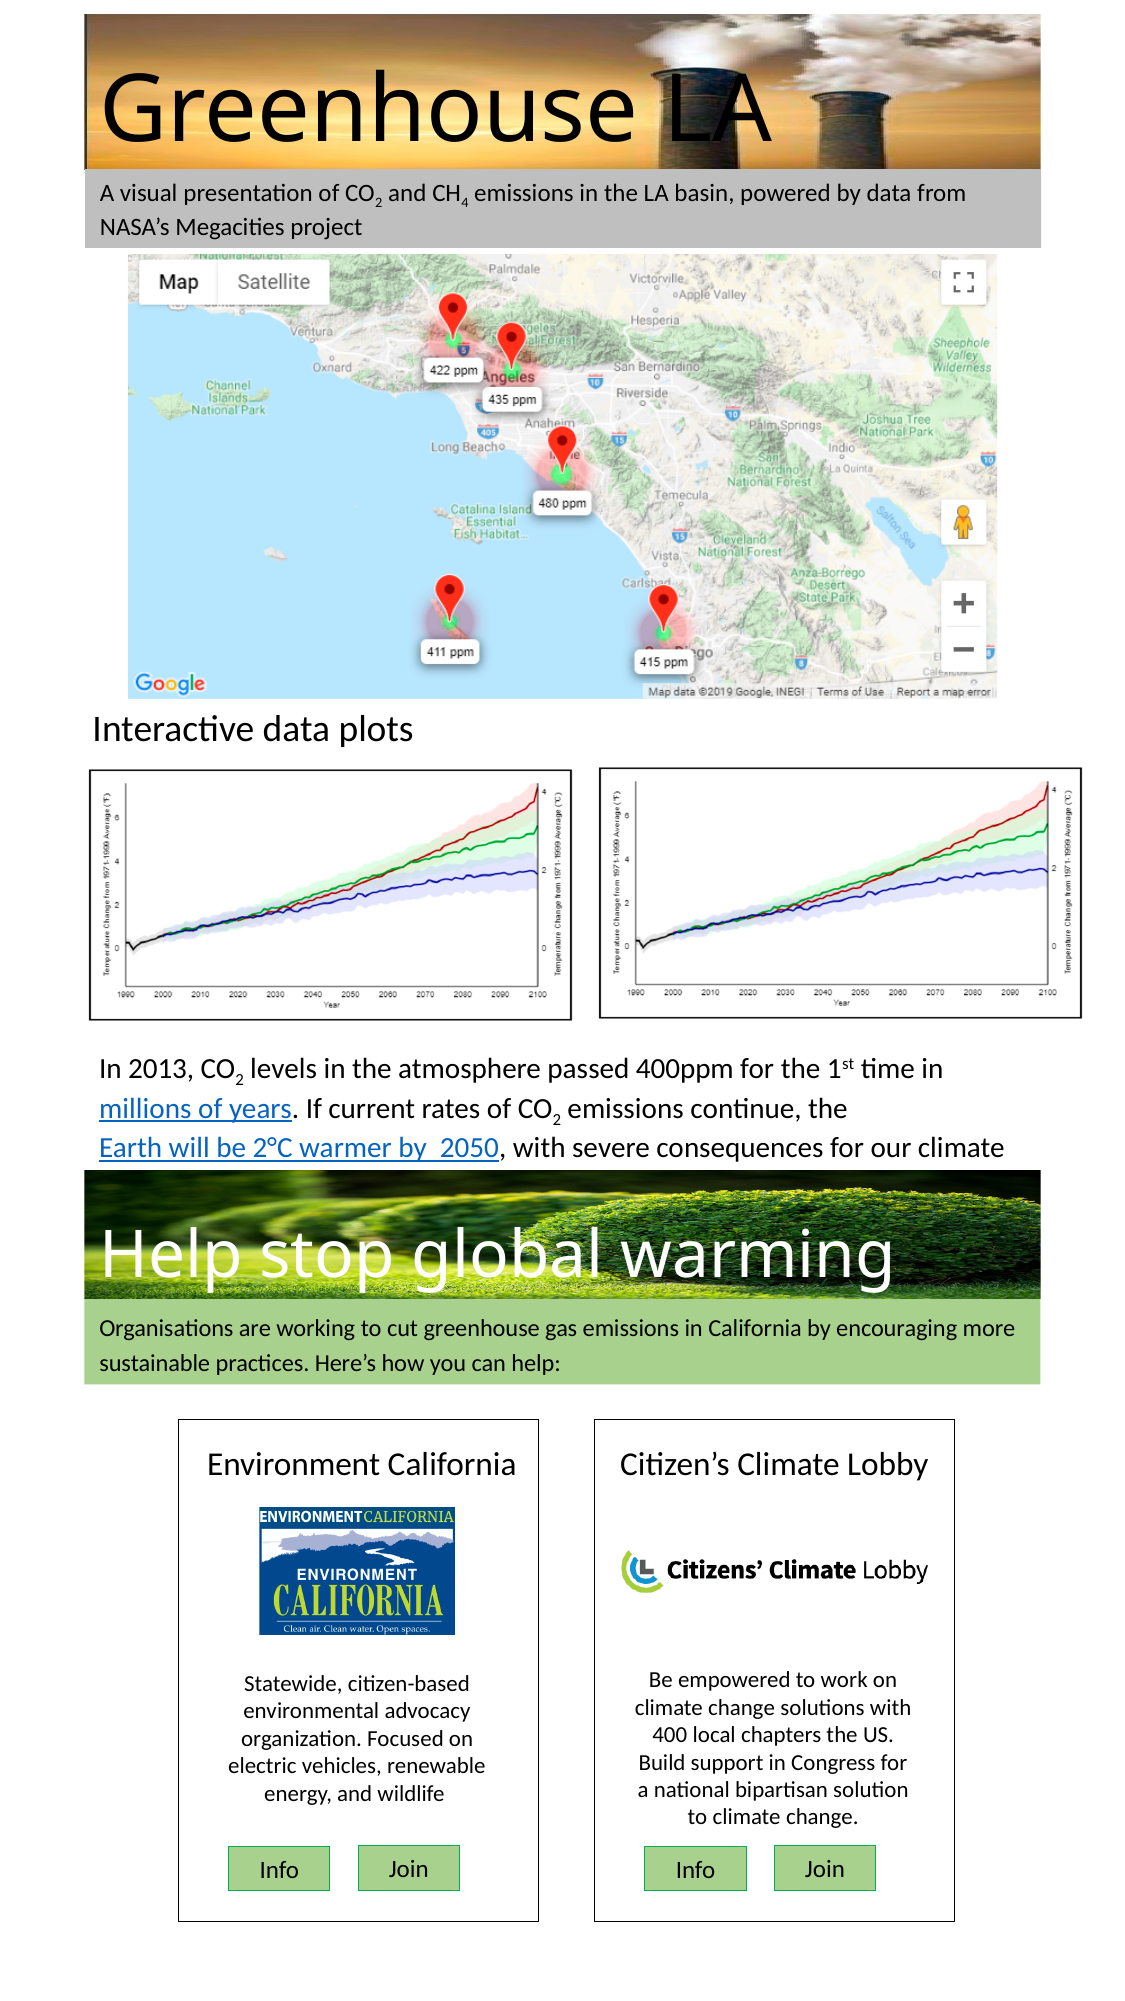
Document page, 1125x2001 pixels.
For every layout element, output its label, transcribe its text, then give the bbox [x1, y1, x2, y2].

text_box Citizen’s Climate Lobby [599, 1434, 949, 1489]
picture [84, 766, 578, 1024]
title Greenhouse LA [84, 14, 1041, 170]
text_box Info [228, 1846, 330, 1891]
text_box Organisations are working to cut greenhouse gas emissions in California by encouraging more sustainable practices. Here’s how you can help: [84, 1299, 1041, 1385]
text_box In 2013, CO2 levels in the atmosphere passed 400ppm for the 1st time in millions of years. If current rates of CO2 emissions continue, the Earth will be 2°C warmer by 2050, with severe consequences for our climate [84, 1041, 1041, 1172]
text_box Statewide, citizen-based environmental advocacy organization. Focused on electric vehicles, renewable energy, and wildlife [202, 1661, 512, 1814]
picture [619, 1547, 930, 1593]
text_box Environment California [187, 1434, 537, 1489]
picture [594, 765, 1088, 1022]
picture [127, 254, 998, 699]
text_box A visual presentation of CO2 and CH4 emissions in the LA basin, powered by data from NASA’s Megacities project [85, 169, 1042, 248]
text_box Info [644, 1846, 747, 1891]
text_box Interactive data plots [77, 696, 429, 757]
text_box Join [774, 1845, 876, 1891]
text_box [178, 1419, 539, 1922]
text_box [594, 1419, 955, 1922]
text_box Join [358, 1845, 460, 1891]
text_box Help stop global warming [84, 1172, 1041, 1299]
text_box Be empowered to work on climate change solutions with 400 local chapters the US. Build support in Congress for a national bipartisan solution to climate change. [618, 1657, 928, 1837]
picture [259, 1507, 455, 1635]
